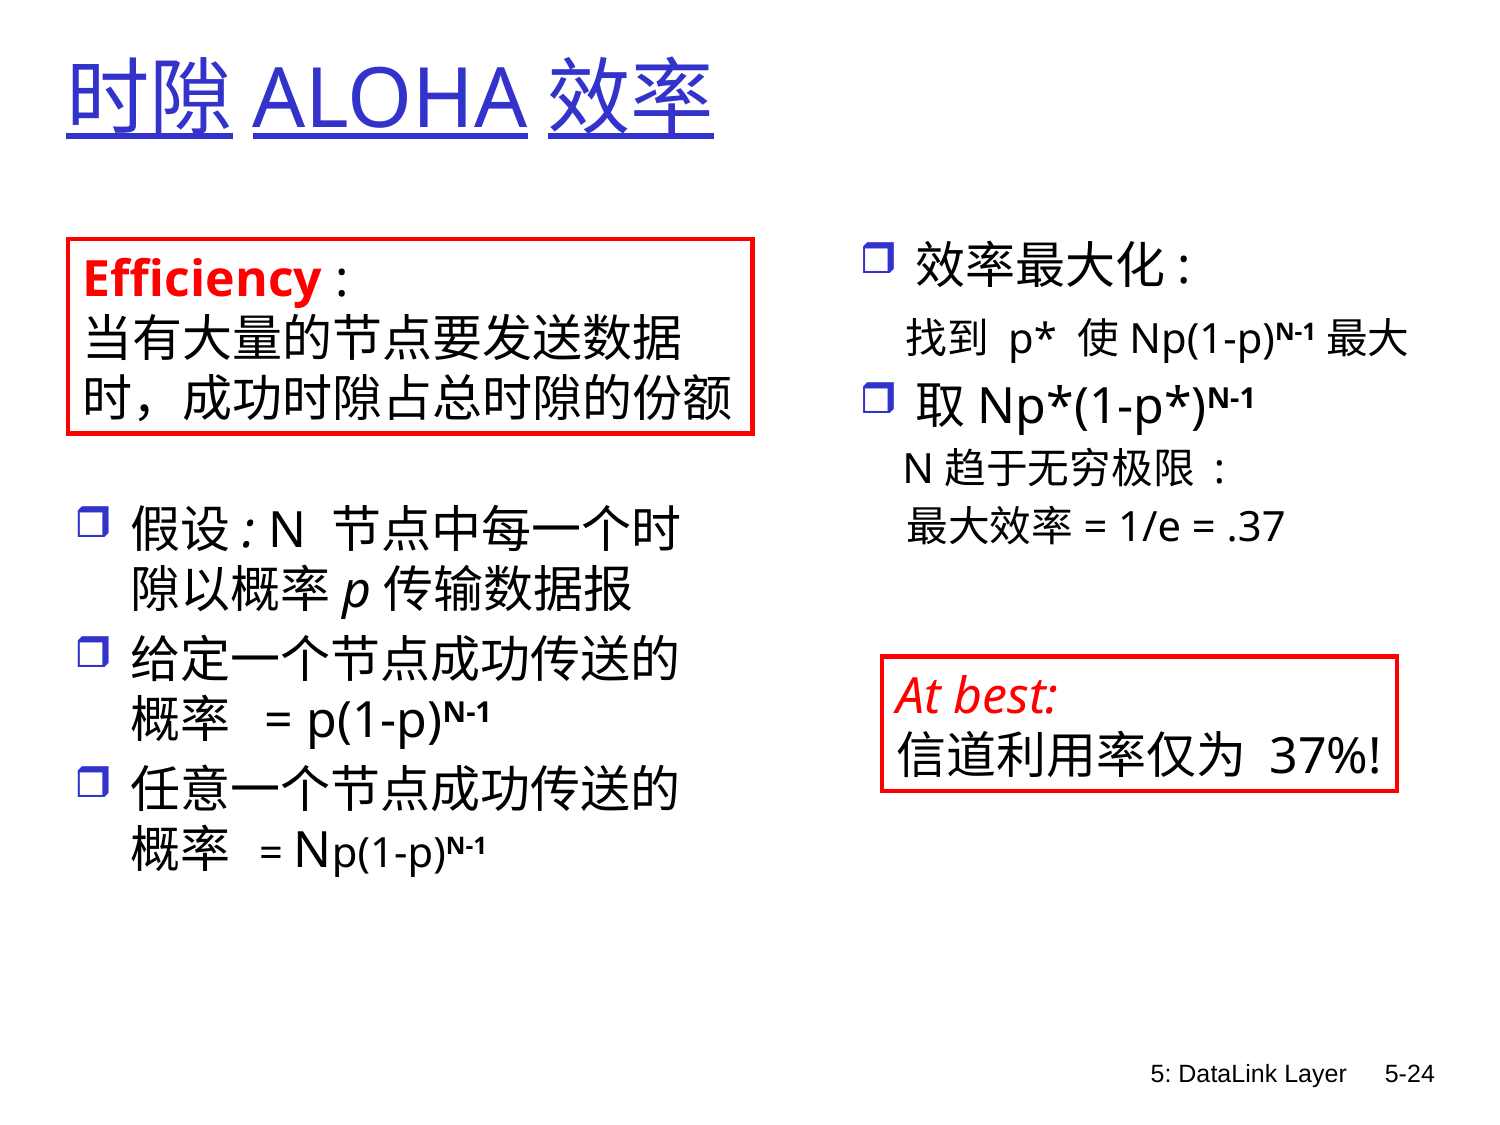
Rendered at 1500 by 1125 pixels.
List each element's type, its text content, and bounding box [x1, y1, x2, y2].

list 效率最大化: 找到 p* 使Np(1-p)N-1最大 取Np*(1-p*)N-1 N趋于无穷极限 : 最大效率= 1/e = .37 [844, 225, 1470, 713]
slide_number 5-24 [1338, 1049, 1451, 1125]
footer 5: DataLink Layer [887, 1049, 1338, 1125]
text_box Efficiency : 当有大量的节点要发送数据时，成功时隙占总时隙的份额 [68, 238, 753, 434]
text_box At best: 信道利用率仅为 37%! [881, 656, 1398, 792]
title 时隙ALOHA效率 [51, 0, 1275, 188]
list 假设: N 节点中每一个时隙以概率p传输数据报 给定一个节点成功传送的概率 = p(1-p)N-1 任意一个节点成功传送的概率 = Np(1-p)N-1 [59, 489, 742, 1004]
